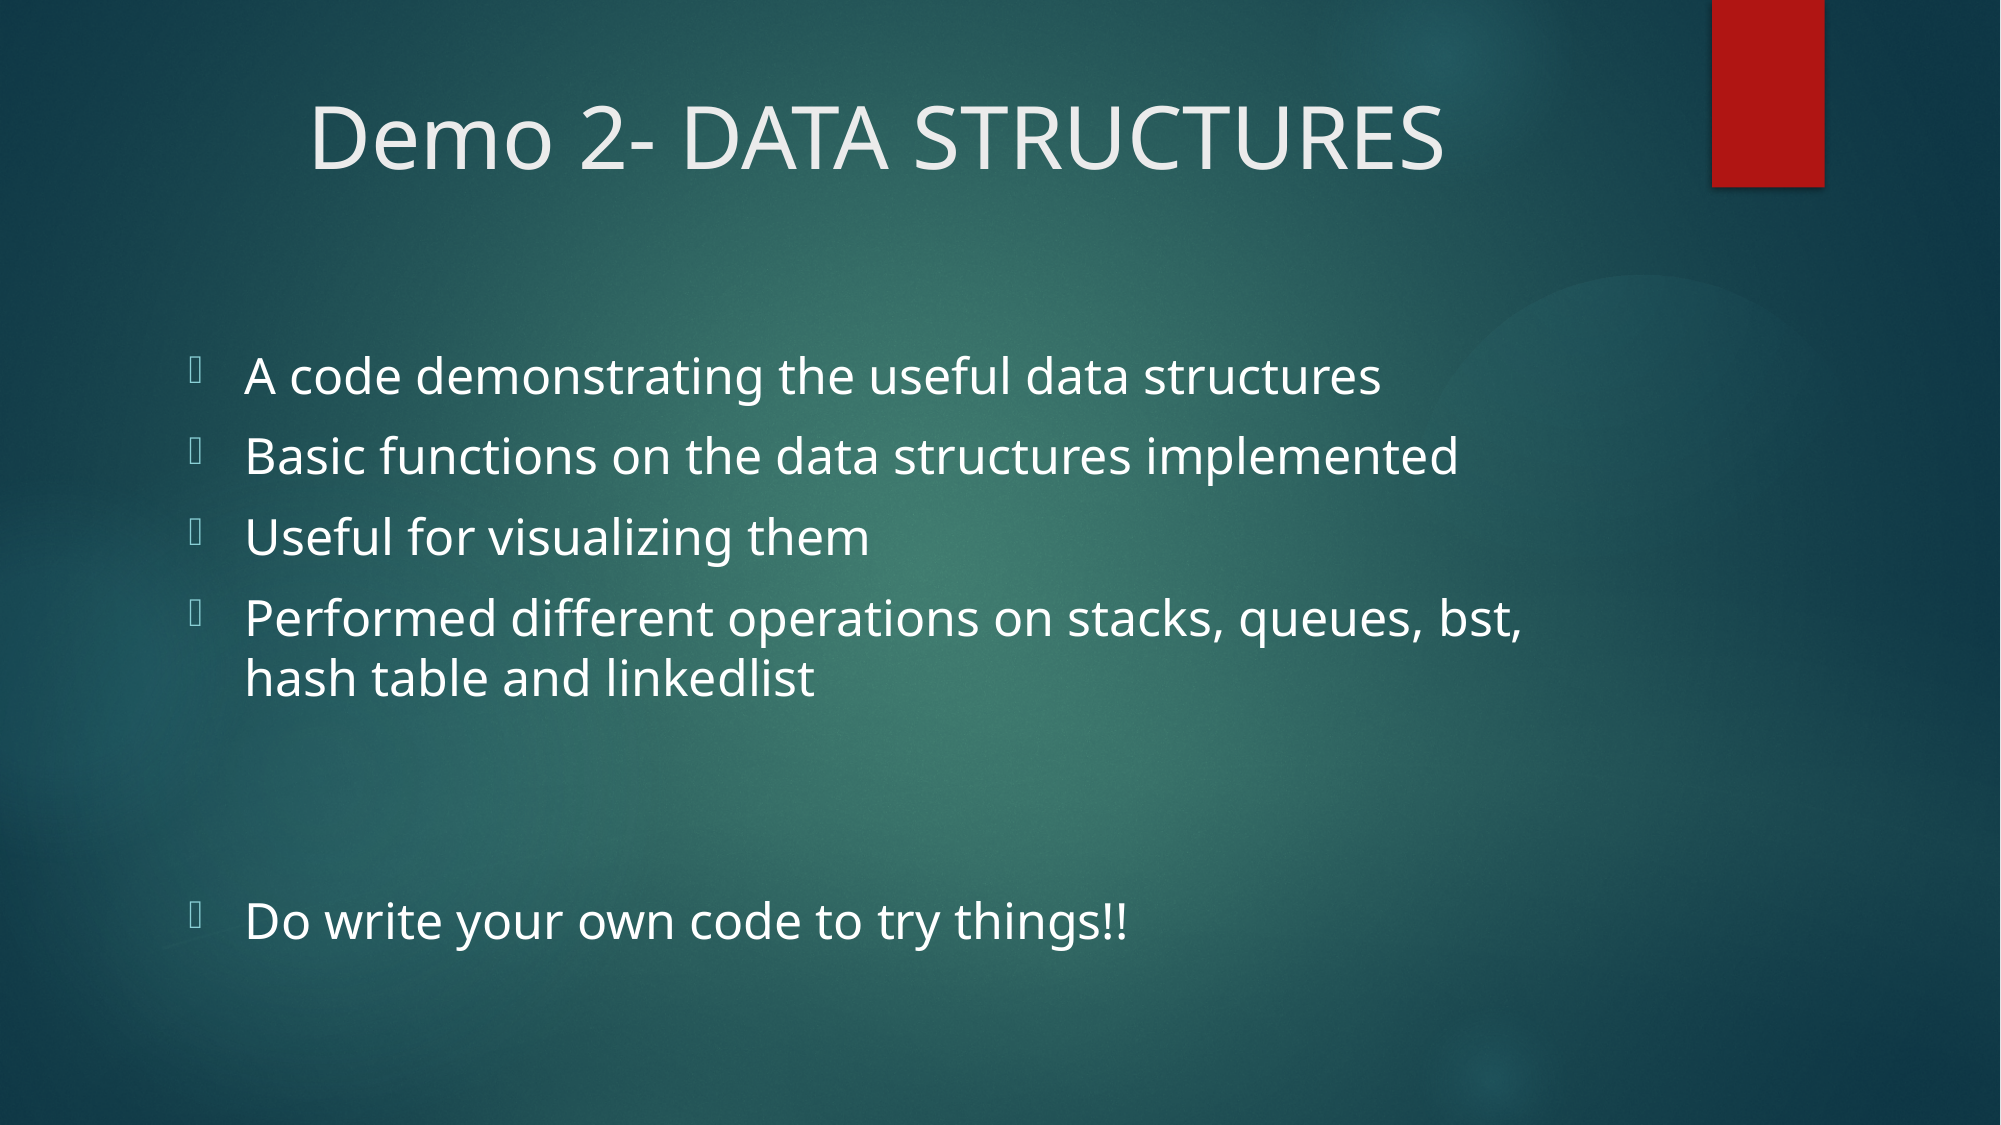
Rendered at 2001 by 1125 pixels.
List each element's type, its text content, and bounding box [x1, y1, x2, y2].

title Demo 2- DATA STRUCTURES [105, 73, 1650, 305]
picture [0, 0, 2001, 1125]
list A code demonstrating the useful data structures Basic functions on the data structures implemented Useful for visualizing them Performed different operations on stacks, queues, bst, hash table and linkedlist Do write your own code to try things!! [180, 336, 1650, 1026]
